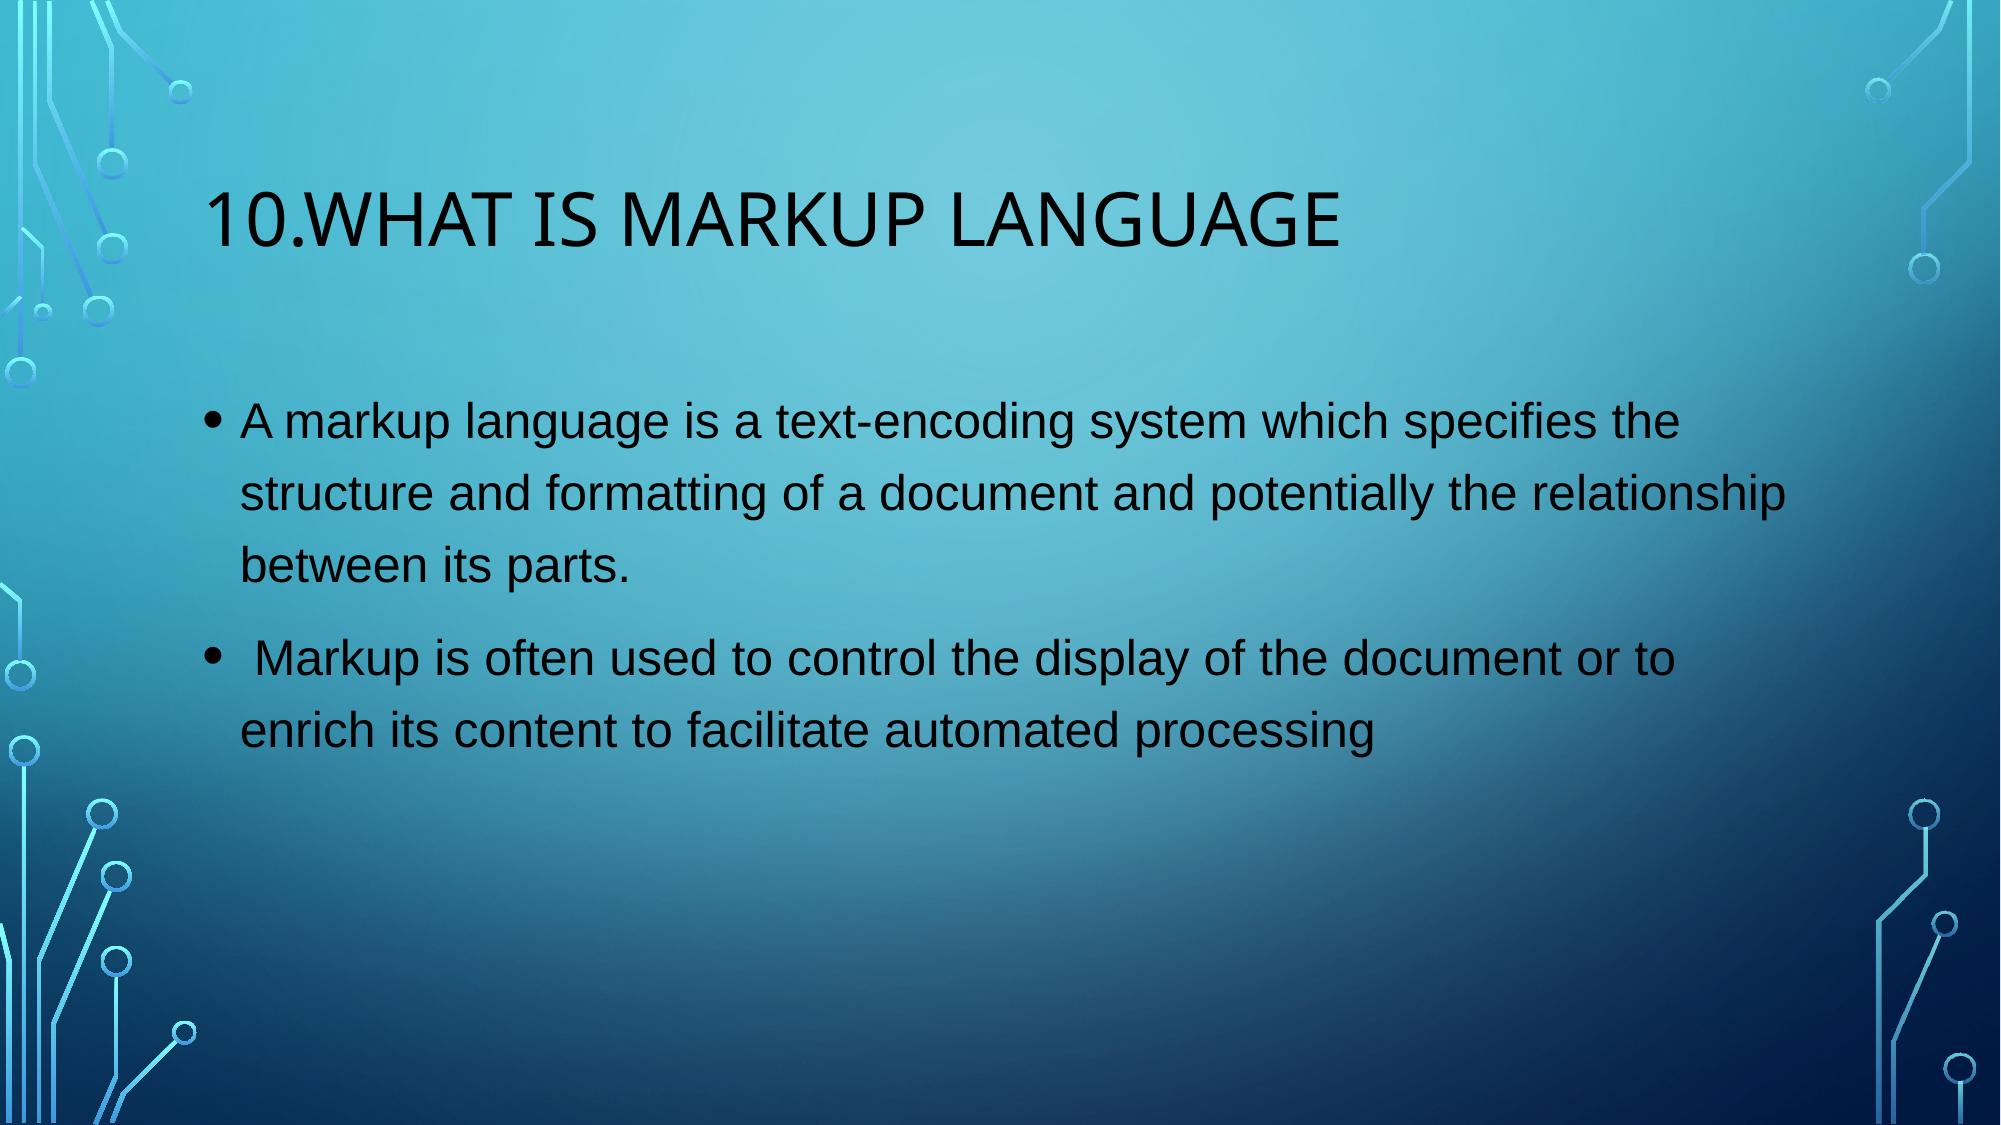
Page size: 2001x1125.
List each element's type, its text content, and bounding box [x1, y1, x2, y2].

title 10.What is markup language [187, 101, 1813, 344]
list A markup language is a text-encoding system which specifies the structure and formatting of a document and potentially the relationship between its parts. Markup is often used to control the display of the document or to enrich its content to facilitate automated processing [187, 369, 1813, 950]
